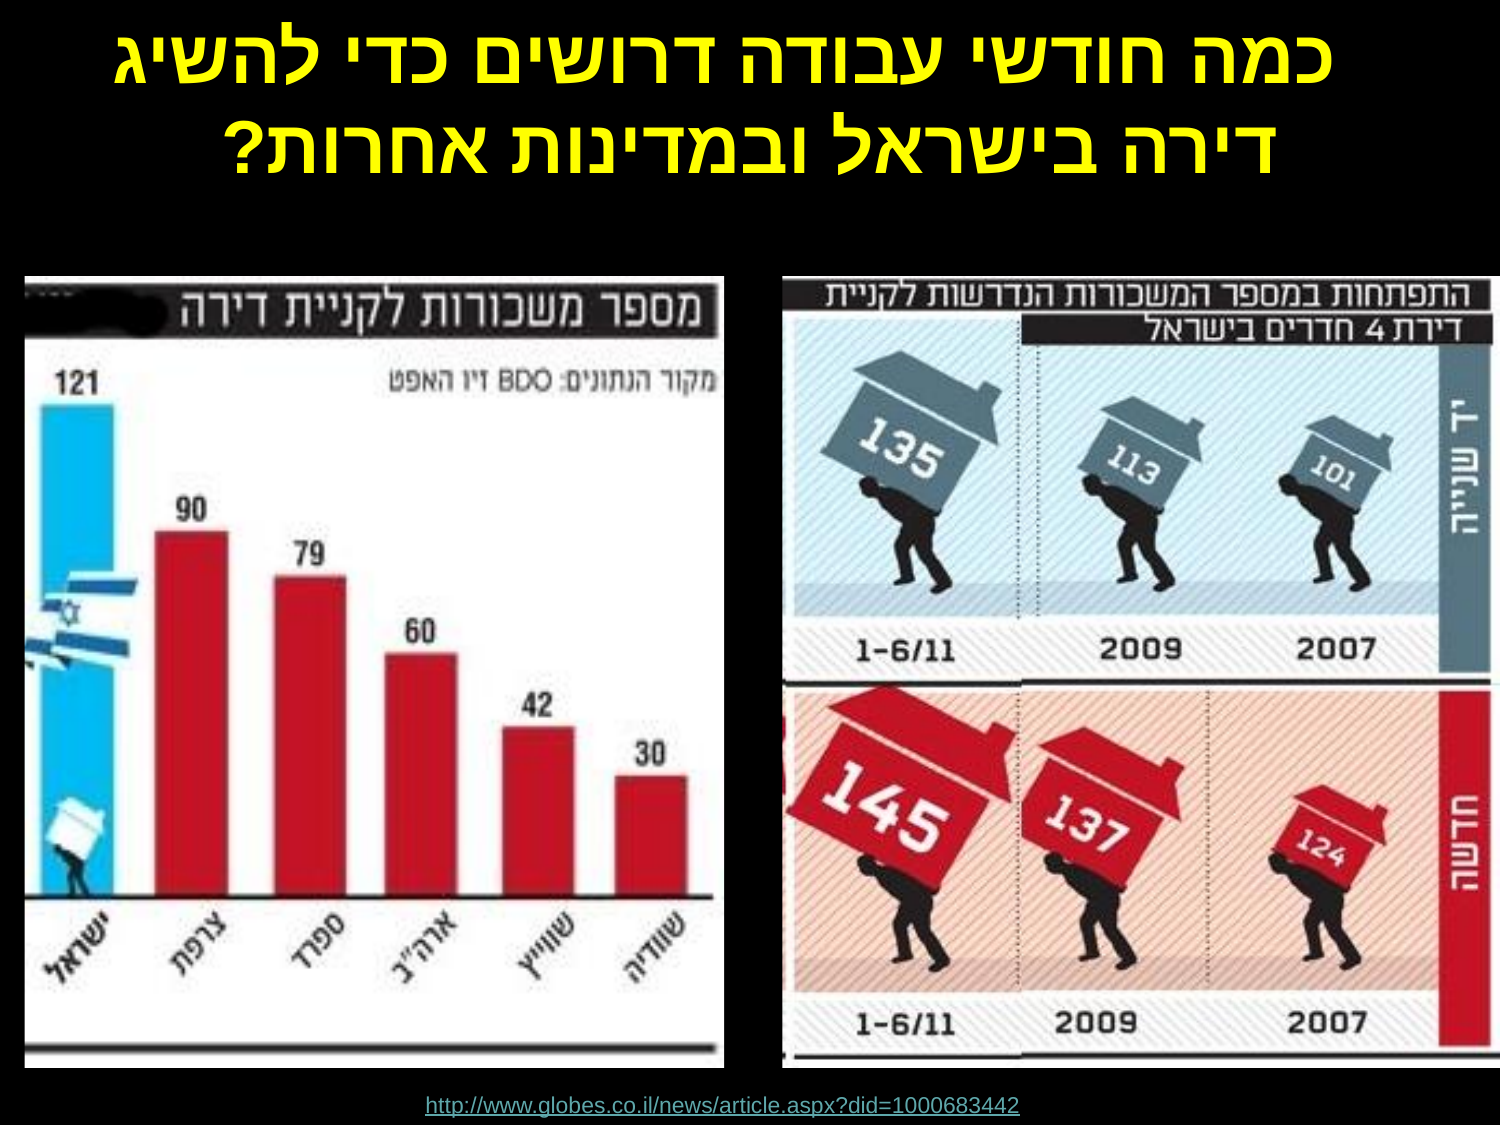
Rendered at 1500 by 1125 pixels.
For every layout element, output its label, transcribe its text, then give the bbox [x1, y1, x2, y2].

text_box http://www.globes.co.il/news/article.aspx?did=1000683442 [0, 1067, 1446, 1125]
text_box [24, 276, 725, 1068]
text_box [782, 276, 1500, 1068]
title כמה חודשי עבודה דרושים כדי להשיג דירה בישראל ובמדינות אחרות? [24, 33, 1476, 205]
